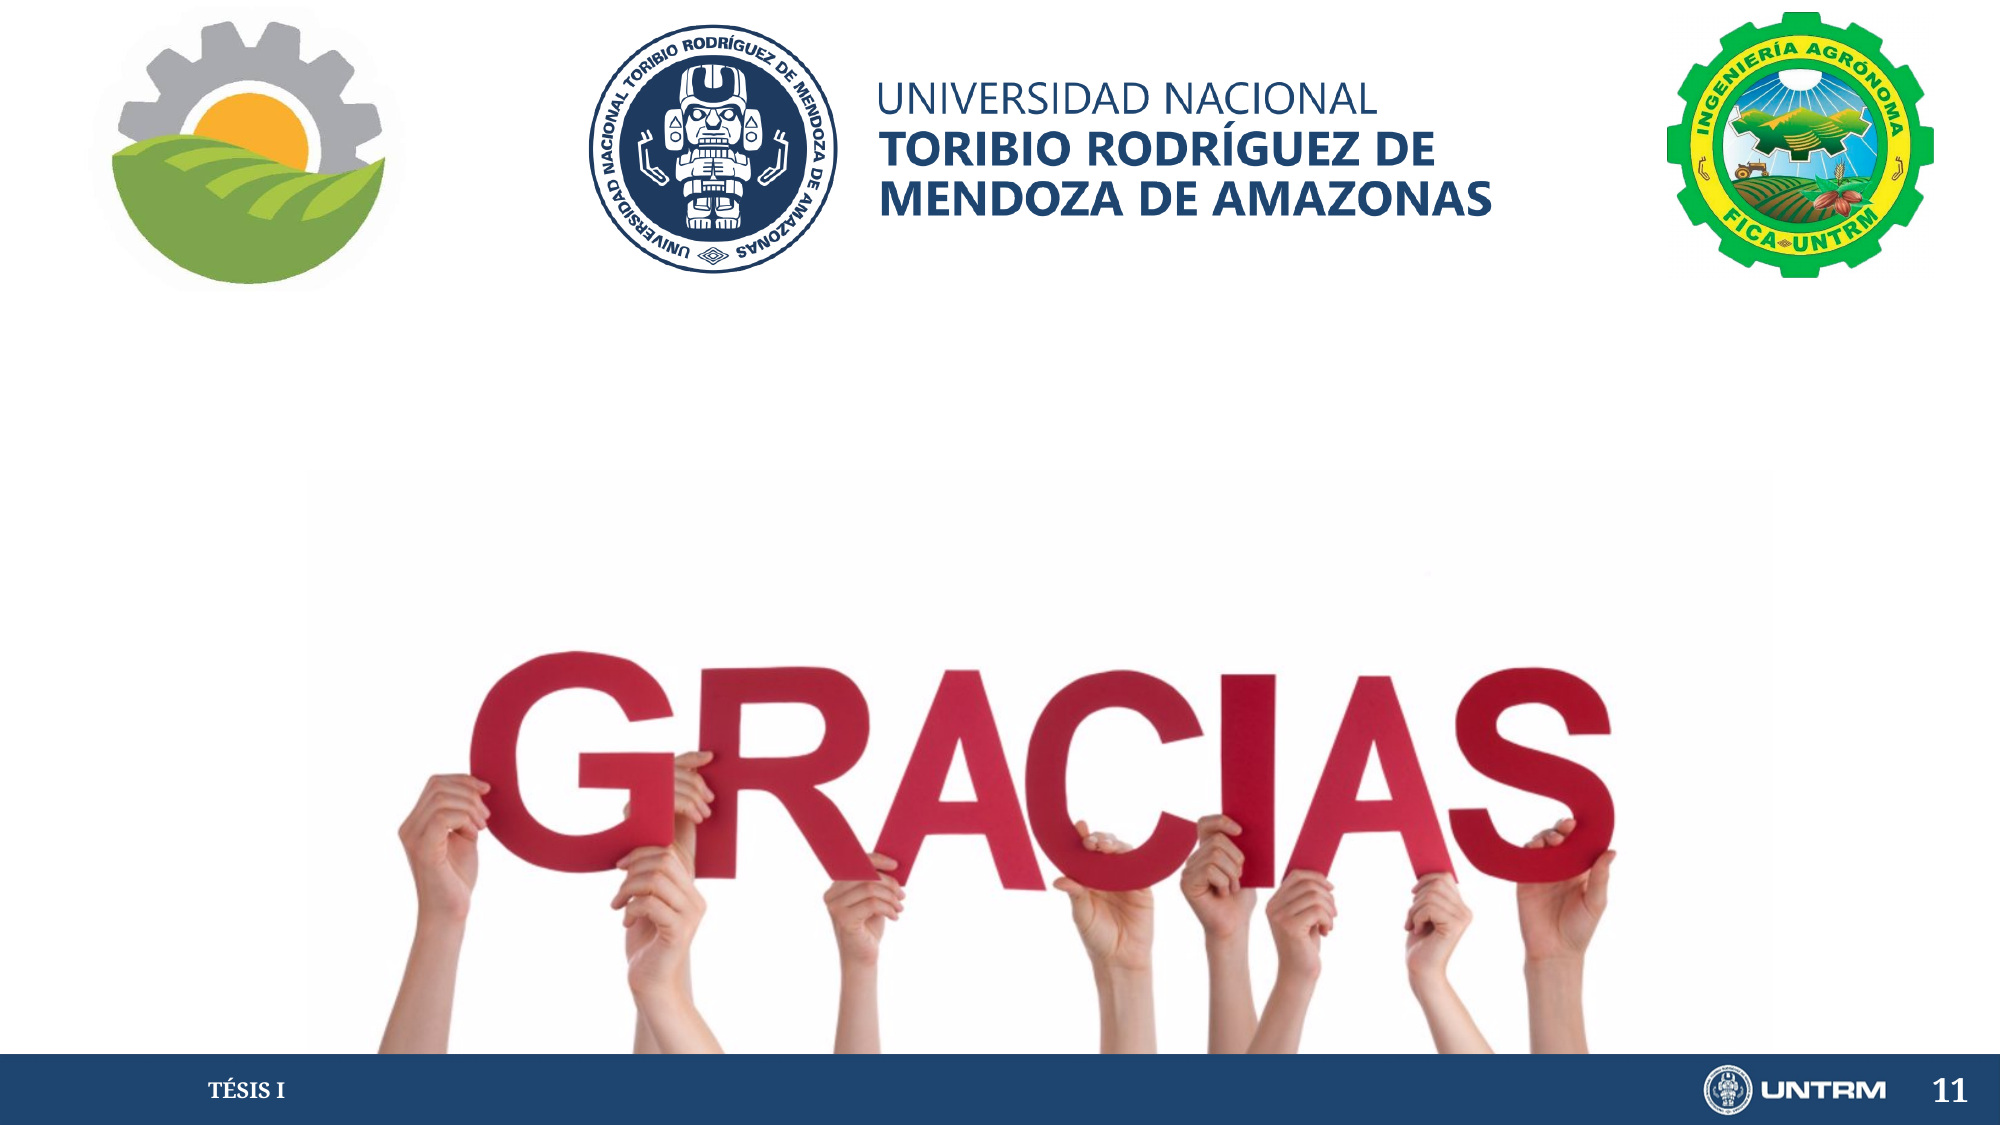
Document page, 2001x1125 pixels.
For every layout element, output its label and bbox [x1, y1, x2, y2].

picture [76, 6, 413, 291]
picture [307, 470, 1773, 1054]
picture [565, 8, 1516, 289]
picture [1667, 12, 1934, 278]
text_box [0, 1054, 2000, 1125]
